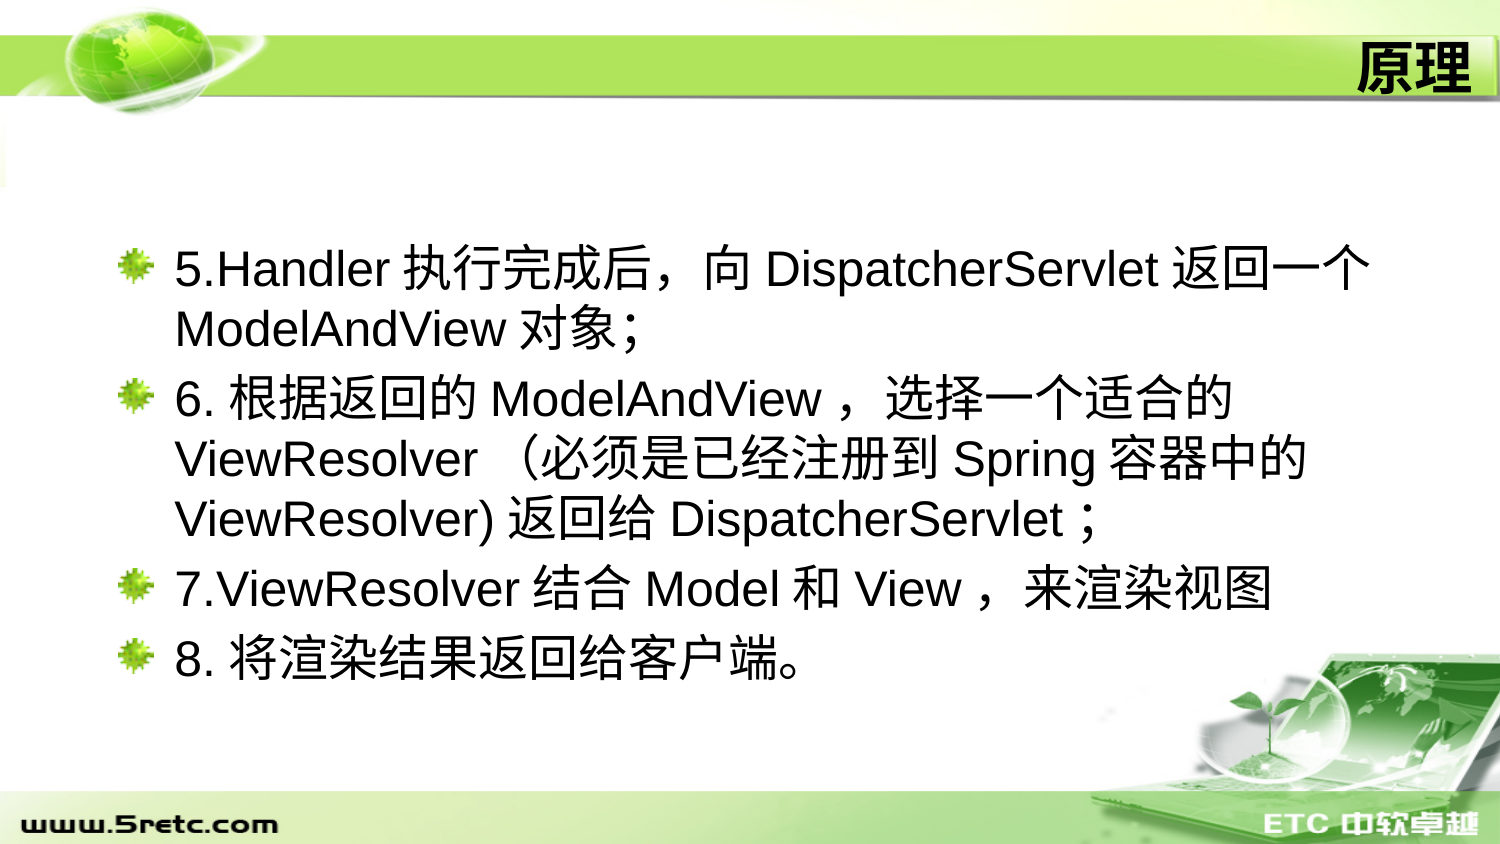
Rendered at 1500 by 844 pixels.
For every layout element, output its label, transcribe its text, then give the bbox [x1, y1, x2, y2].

title 原理 [719, 34, 1489, 97]
list 5.Handler执行完成后，向DispatcherServlet返回一个ModelAndView对象； 6.根据返回的ModelAndView，选择一个适合的ViewResolver（必须是已经注册到Spring容器中的ViewResolver)返回给DispatcherServlet； 7.ViewResolver结合Model和View，来渲染视图 8.将渲染结果返回给客户端。 [102, 228, 1454, 757]
picture [0, 0, 1500, 844]
